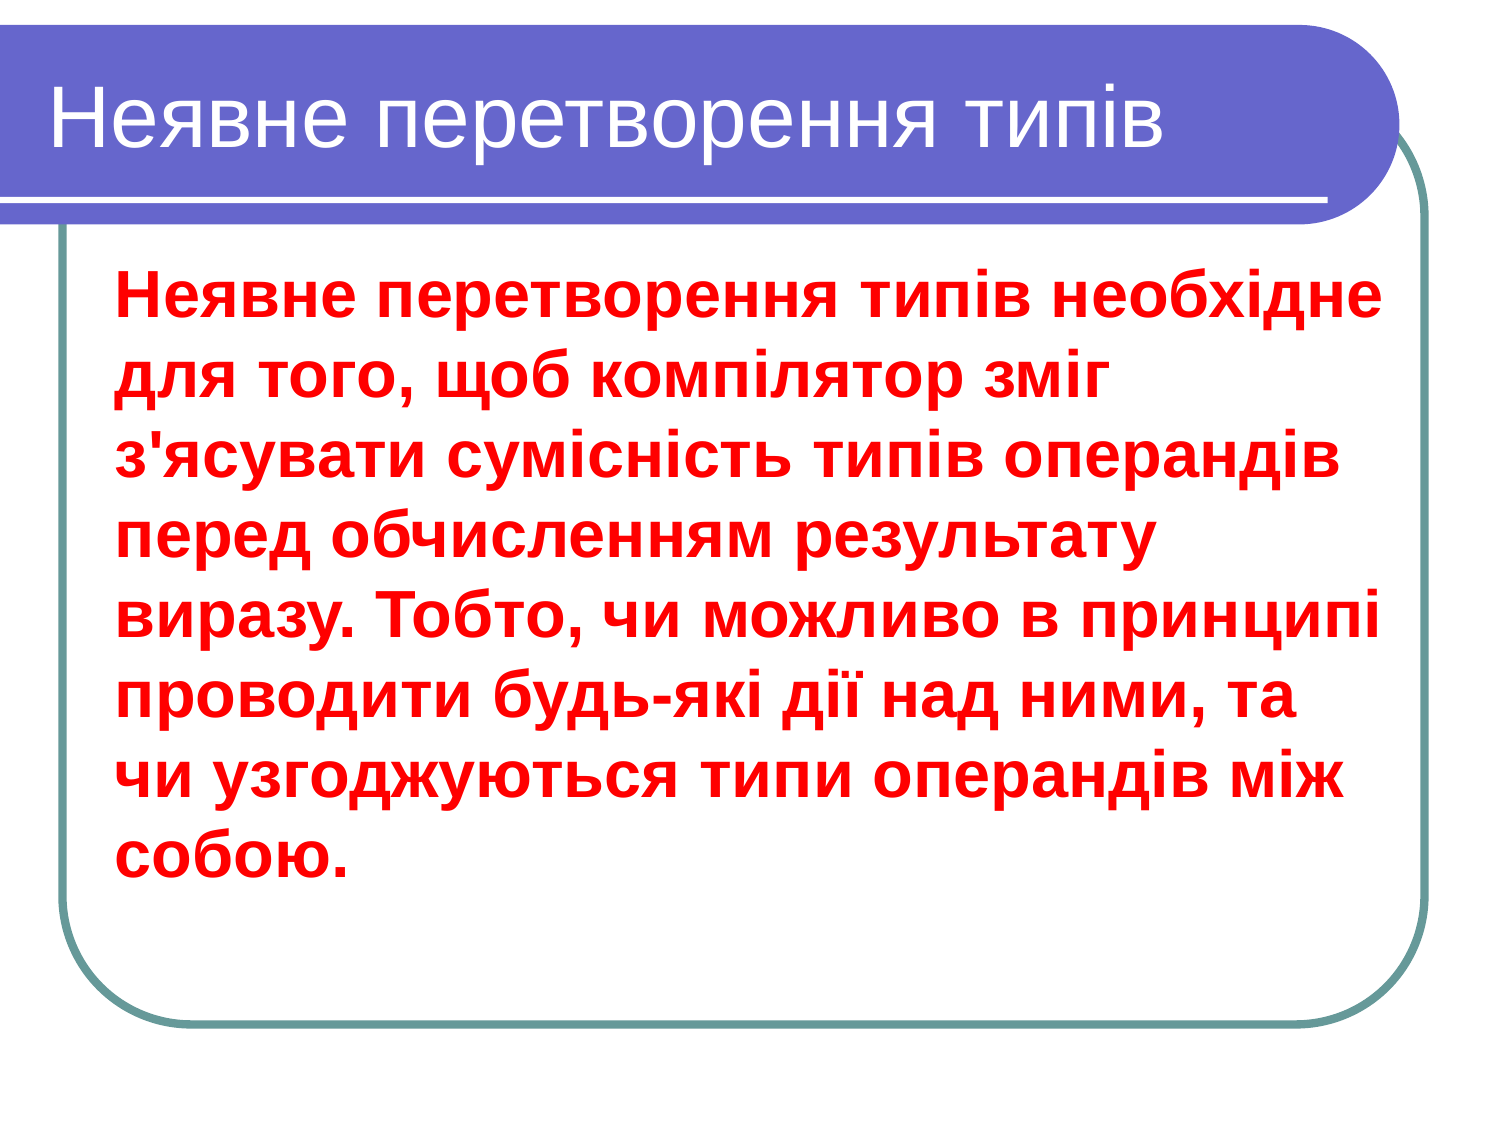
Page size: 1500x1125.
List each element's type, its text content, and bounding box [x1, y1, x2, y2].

title Неявне перетворення типів [31, 37, 1347, 188]
list Неявне перетворення типів необхідне для того, щоб компілятор зміг з'ясувати сумісність типів операндів перед обчисленням результату виразу. Тобто, чи можливо в принципі проводити будь-які дії над ними, та чи узгоджуються типи операндів між собою. [99, 243, 1401, 969]
